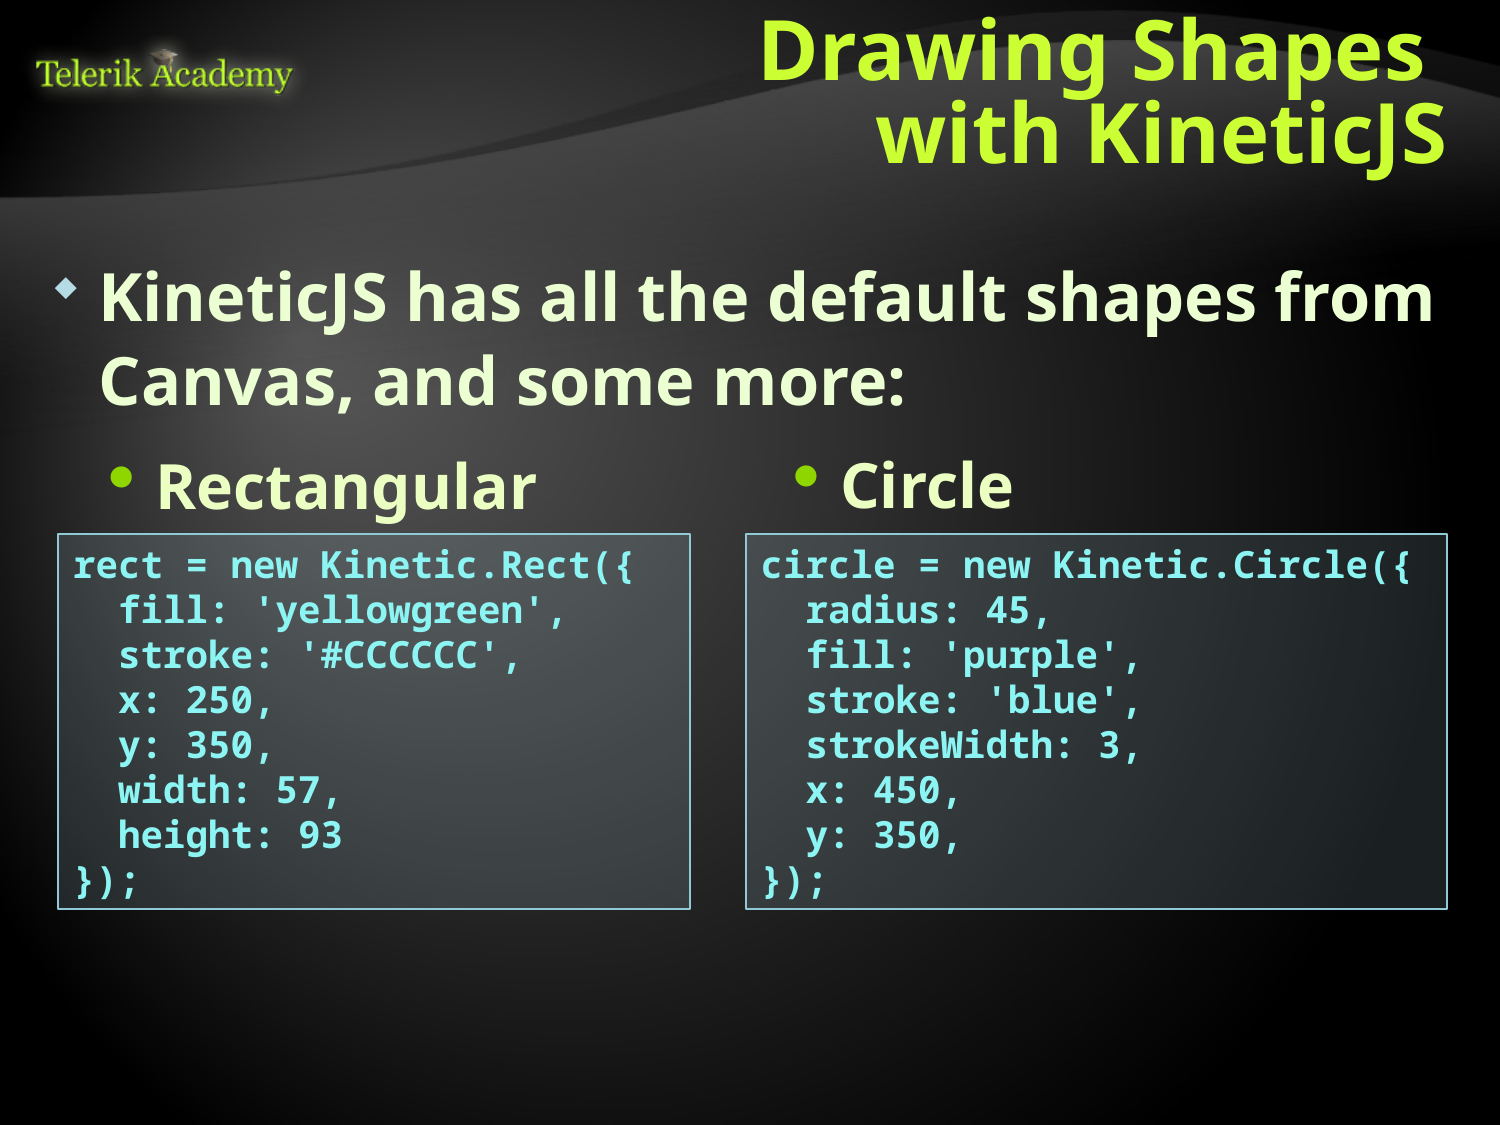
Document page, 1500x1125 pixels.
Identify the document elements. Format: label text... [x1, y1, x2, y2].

text_box Circle [722, 435, 1360, 579]
text_box rect = new Kinetic.Rect({ fill: 'yellowgreen', stroke: '#CCCCCC', x: 250, y: 350, width: 57, height: 93 }); [58, 534, 691, 909]
picture [0, 0, 1500, 1125]
list KineticJS has all the default shapes from Canvas, and some more: Rectangular [37, 243, 1463, 517]
title Drawing Shapes with KineticJS [300, 28, 1463, 166]
text_box circle = new Kinetic.Circle({ radius: 45, fill: 'purple', stroke: 'blue', strokeWidth: 3, x: 450, y: 350, }); [745, 534, 1448, 909]
